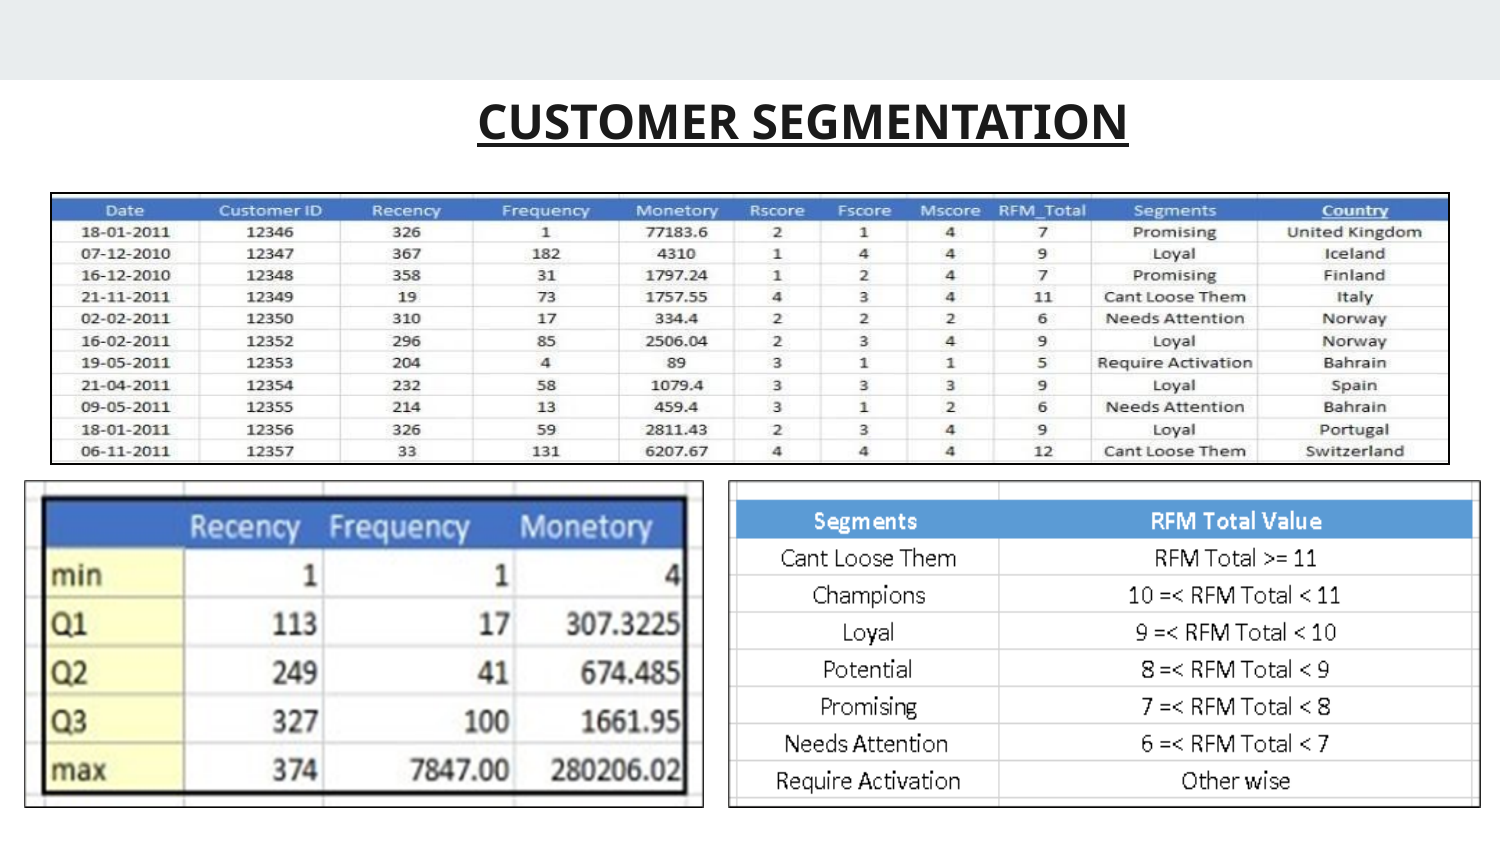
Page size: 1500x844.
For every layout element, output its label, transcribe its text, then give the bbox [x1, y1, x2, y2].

title CUSTOMER SEGMENTATION [172, 76, 1434, 164]
picture [24, 479, 704, 808]
picture [728, 479, 1482, 808]
picture [51, 193, 1449, 464]
